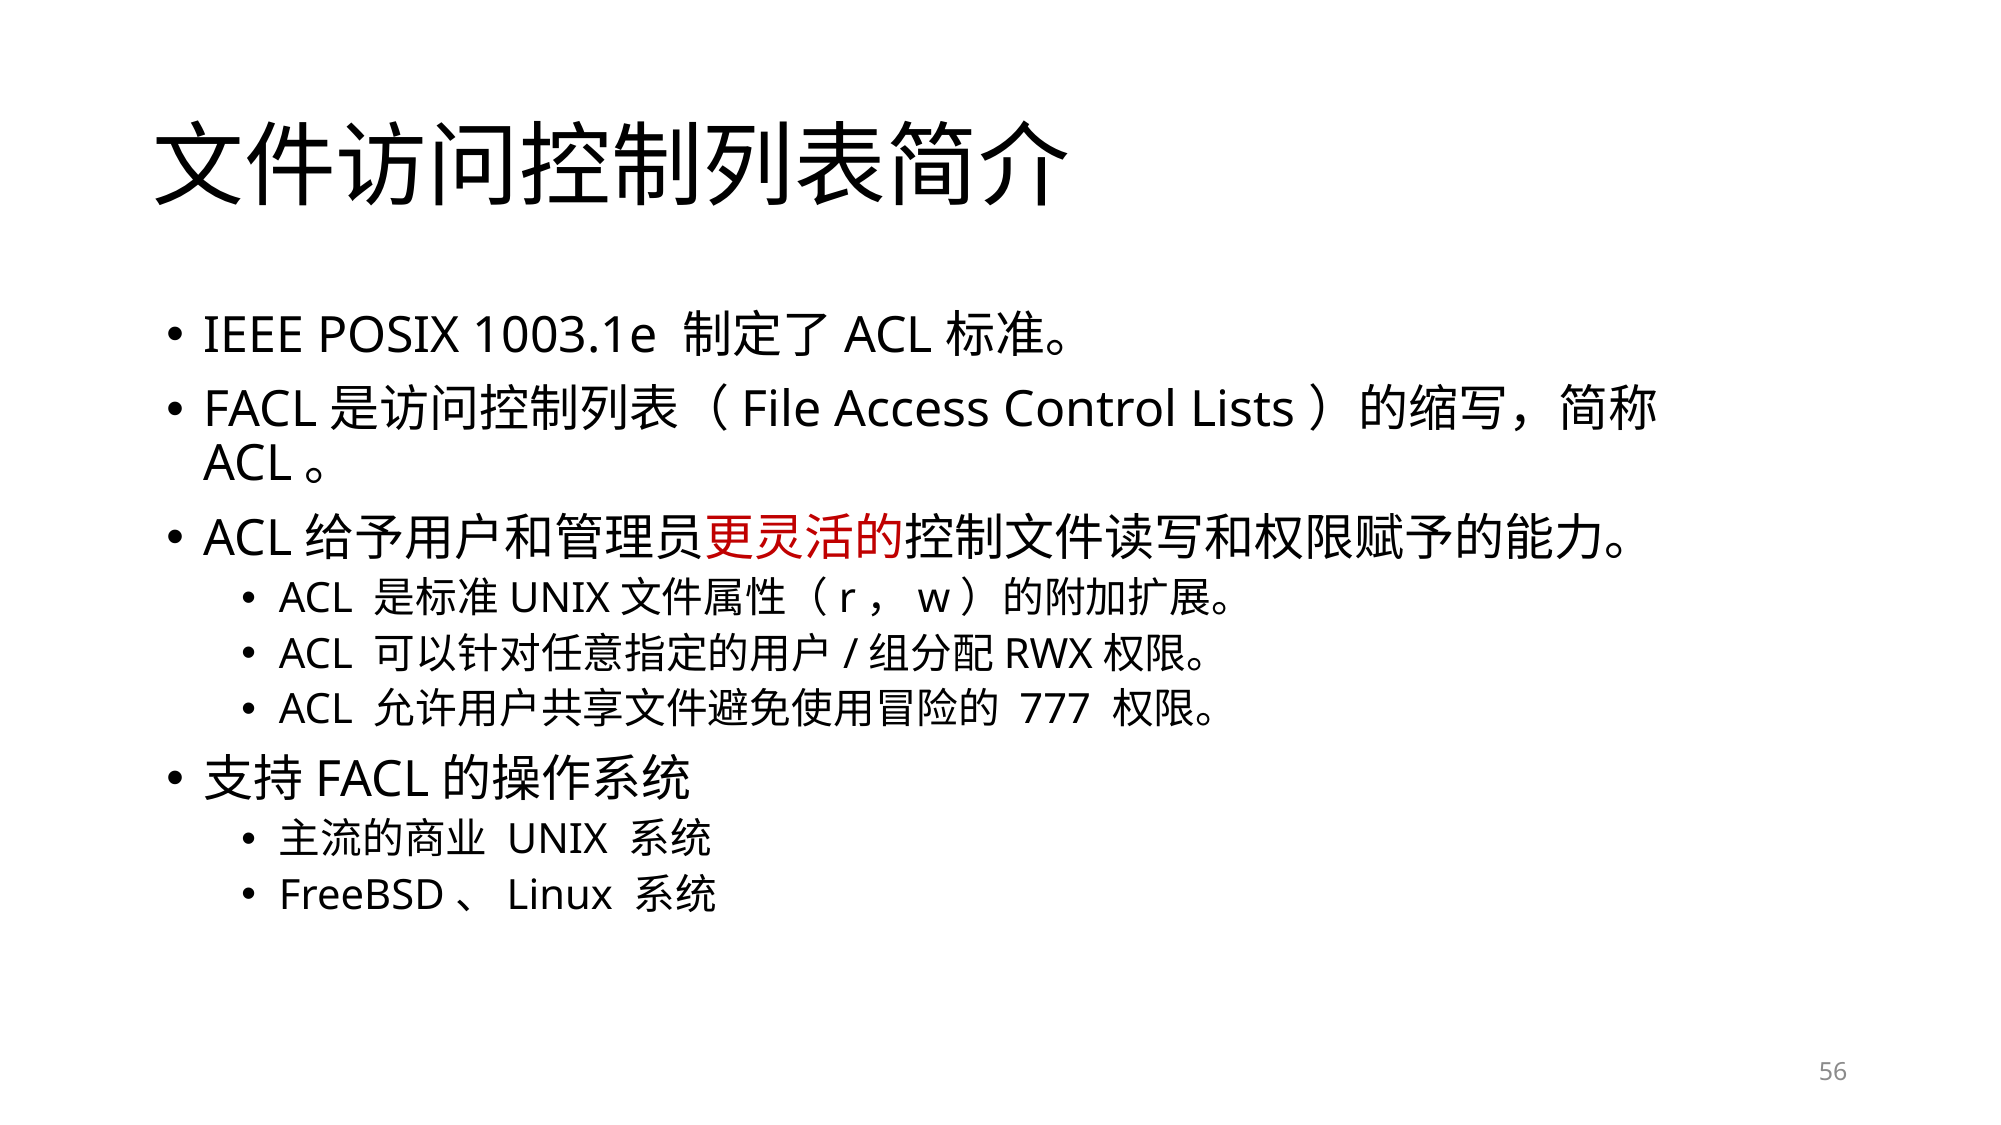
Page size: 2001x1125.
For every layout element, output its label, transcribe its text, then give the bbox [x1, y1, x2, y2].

list IEEE POSIX 1003.1e 制定了ACL标准。 FACL是访问控制列表（File Access Control Lists）的缩写，简称 ACL。 ACL给予用户和管理员更灵活的控制文件读写和权限赋予的能力。 ACL 是标准UNIX文件属性（r，w）的附加扩展。 ACL 可以针对任意指定的用户/组分配RWX权限。 ACL 允许用户共享文件避免使用冒险的 777 权限。 支持FACL的操作系统 主流的商业 UNIX 系统 FreeBSD、Linux 系统 [151, 301, 1675, 1006]
title 文件访问控制列表简介 [137, 59, 1863, 278]
slide_number 56 [1412, 1042, 1863, 1103]
